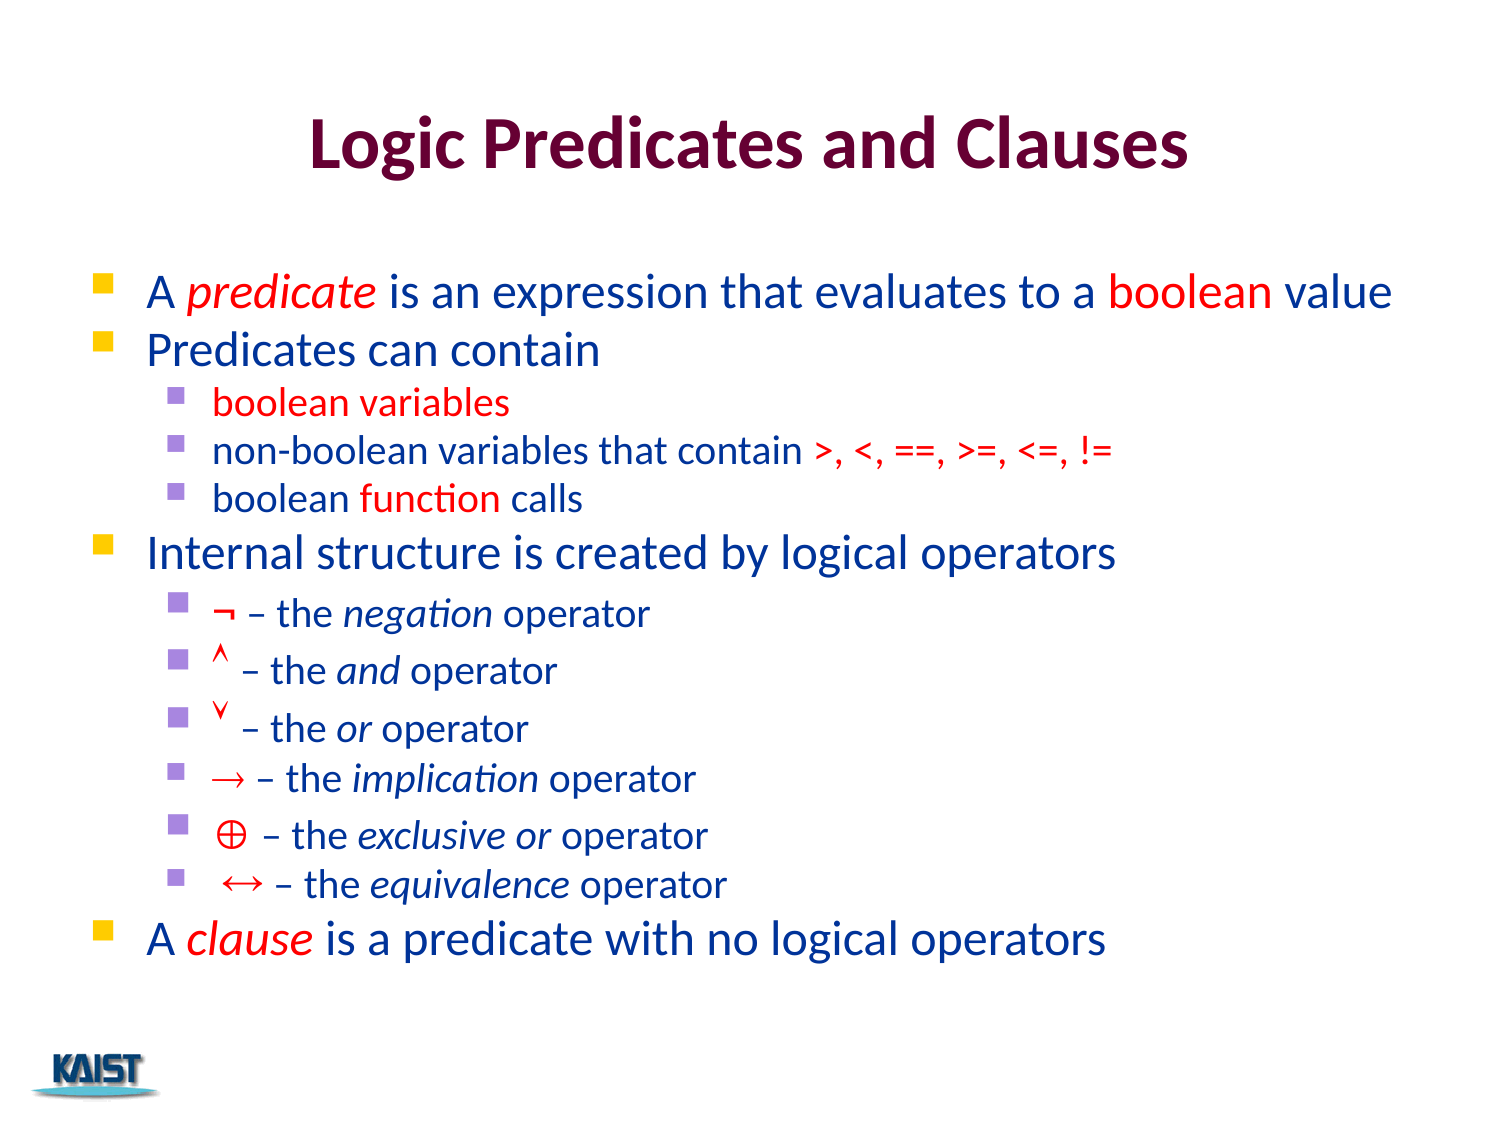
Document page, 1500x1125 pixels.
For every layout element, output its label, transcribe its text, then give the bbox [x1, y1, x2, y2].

title Logic Predicates and Clauses [74, 44, 1426, 233]
picture [29, 1052, 162, 1102]
list A predicate is an expression that evaluates to a boolean value Predicates can contain boolean variables non-boolean variables that contain >, <, ==, >=, <=, != boolean function calls Internal structure is created by logical operators ¬ – the negation operator  – the and operator  – the or operator  – the implication operator  – the exclusive or operator  – the equivalence operator A clause is a predicate with no logical operators [74, 262, 1426, 1001]
